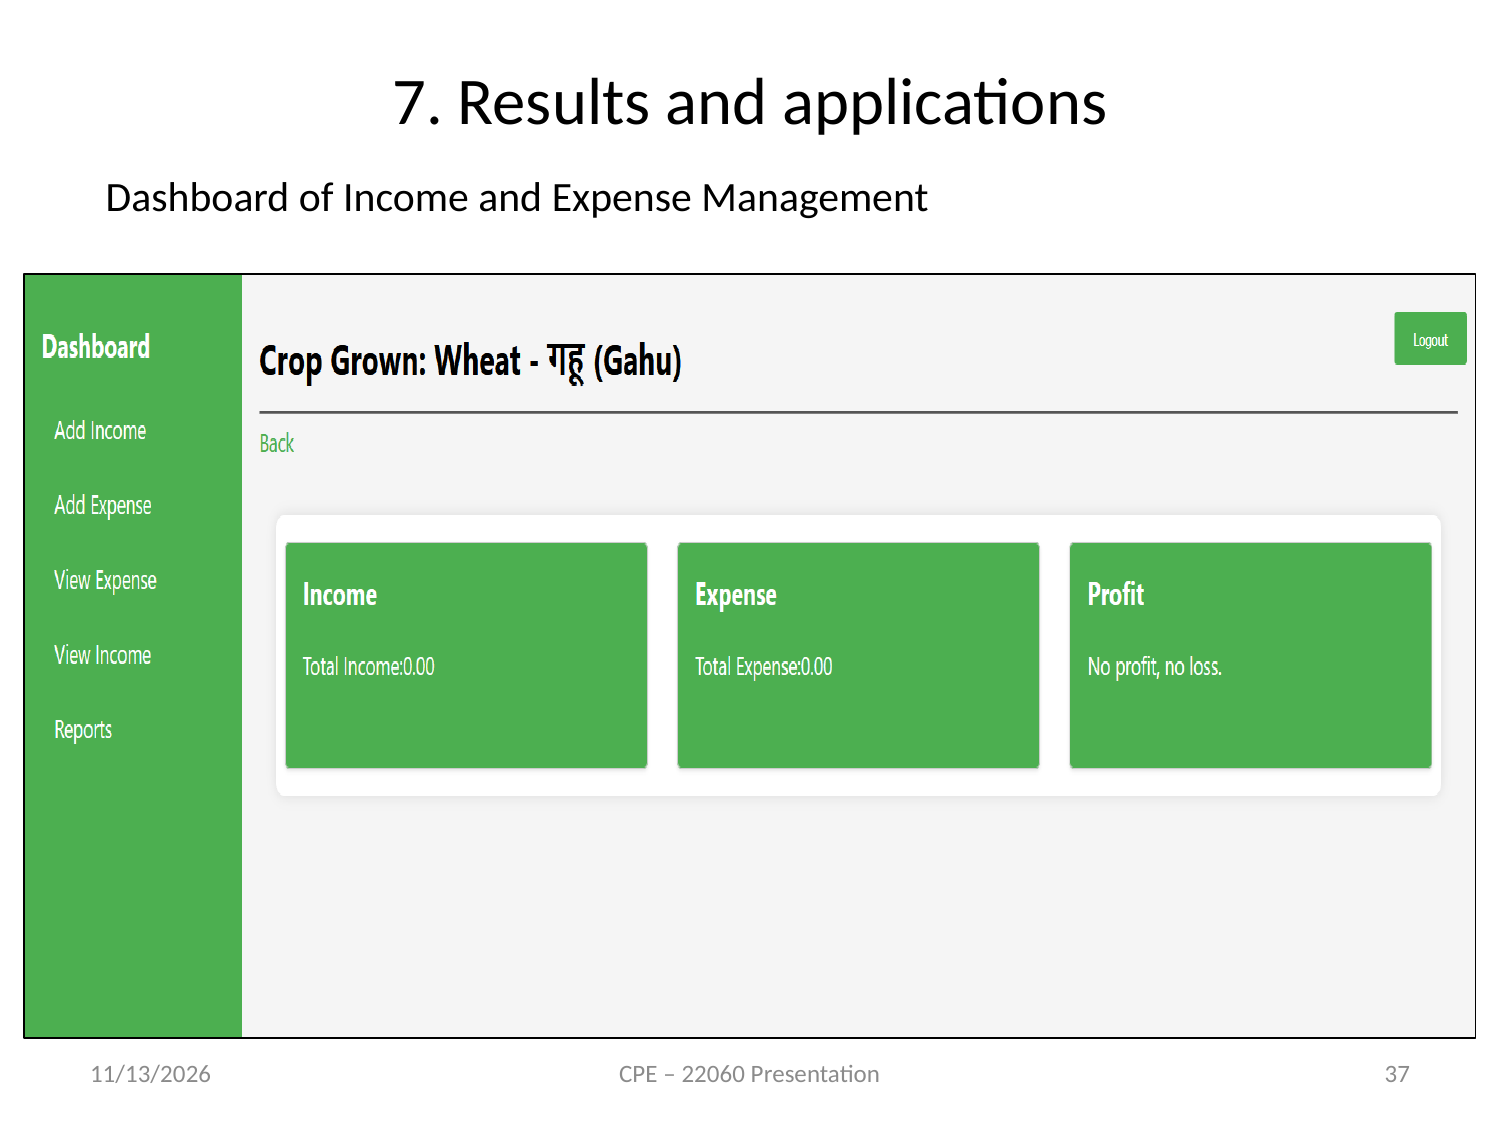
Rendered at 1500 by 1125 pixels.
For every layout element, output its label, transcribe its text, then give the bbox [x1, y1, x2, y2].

picture [24, 274, 1476, 1038]
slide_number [75, 1047, 425, 1103]
footer CPE – 22060 Presentation [512, 1047, 988, 1103]
slide_number 37 [1074, 1047, 1425, 1103]
list Dashboard of Income and Expense Management [24, 162, 1475, 273]
title 7. Results and applications [24, 45, 1475, 150]
